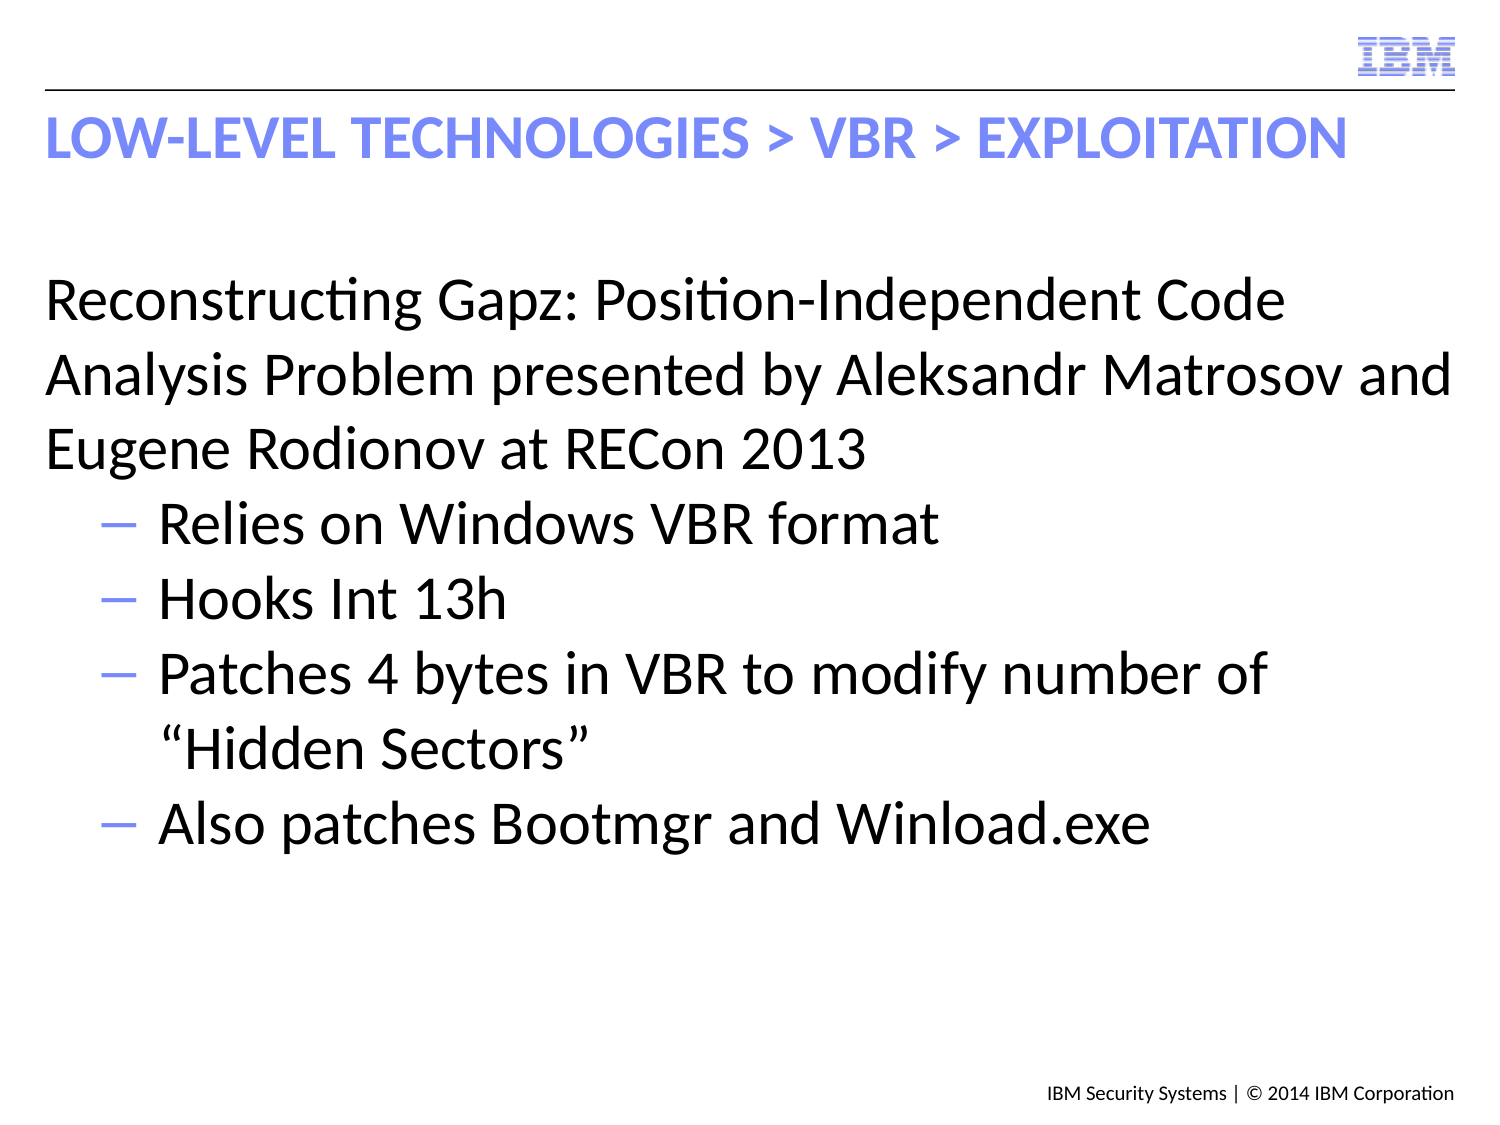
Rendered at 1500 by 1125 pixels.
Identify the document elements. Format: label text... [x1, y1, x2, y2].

picture [1358, 37, 1455, 76]
list Reconstructing Gapz: Position-Independent Code Analysis Problem presented by Aleksandr Matrosov and Eugene Rodionov at RECon 2013 Relies on Windows VBR format Hooks Int 13h Patches 4 bytes in VBR to modify number of “Hidden Sectors” Also patches Bootmgr and Winload.exe [29, 249, 1476, 1068]
title Low-Level Technologies > VBR > Exploitation [29, 97, 1476, 238]
